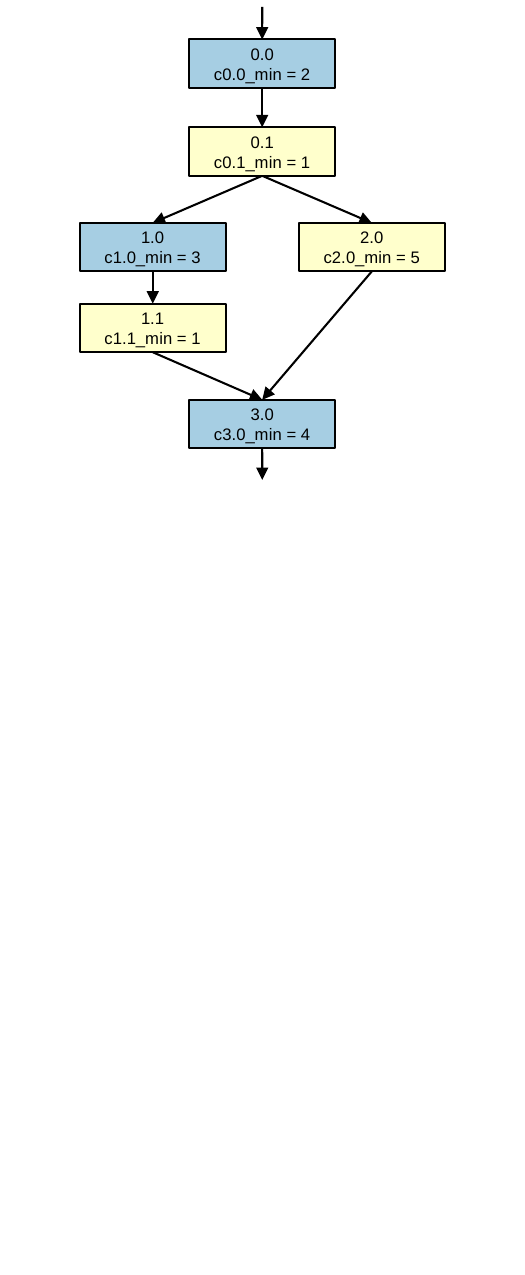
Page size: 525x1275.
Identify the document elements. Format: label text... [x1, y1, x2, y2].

text_box 0.0 c0.0_min = 2 [187, 37, 337, 90]
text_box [152, 351, 263, 401]
text_box 1.0 c1.0_min = 3 [78, 221, 228, 274]
text_box 2.0 c2.0_min = 5 [297, 221, 447, 274]
text_box 0.1 c0.1_min = 1 [187, 125, 337, 174]
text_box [152, 175, 260, 224]
text_box 3.0 c3.0_min = 4 [187, 407, 337, 450]
text_box 1.1 c1.1_min = 1 [78, 301, 228, 354]
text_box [261, 175, 372, 224]
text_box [261, 271, 372, 400]
